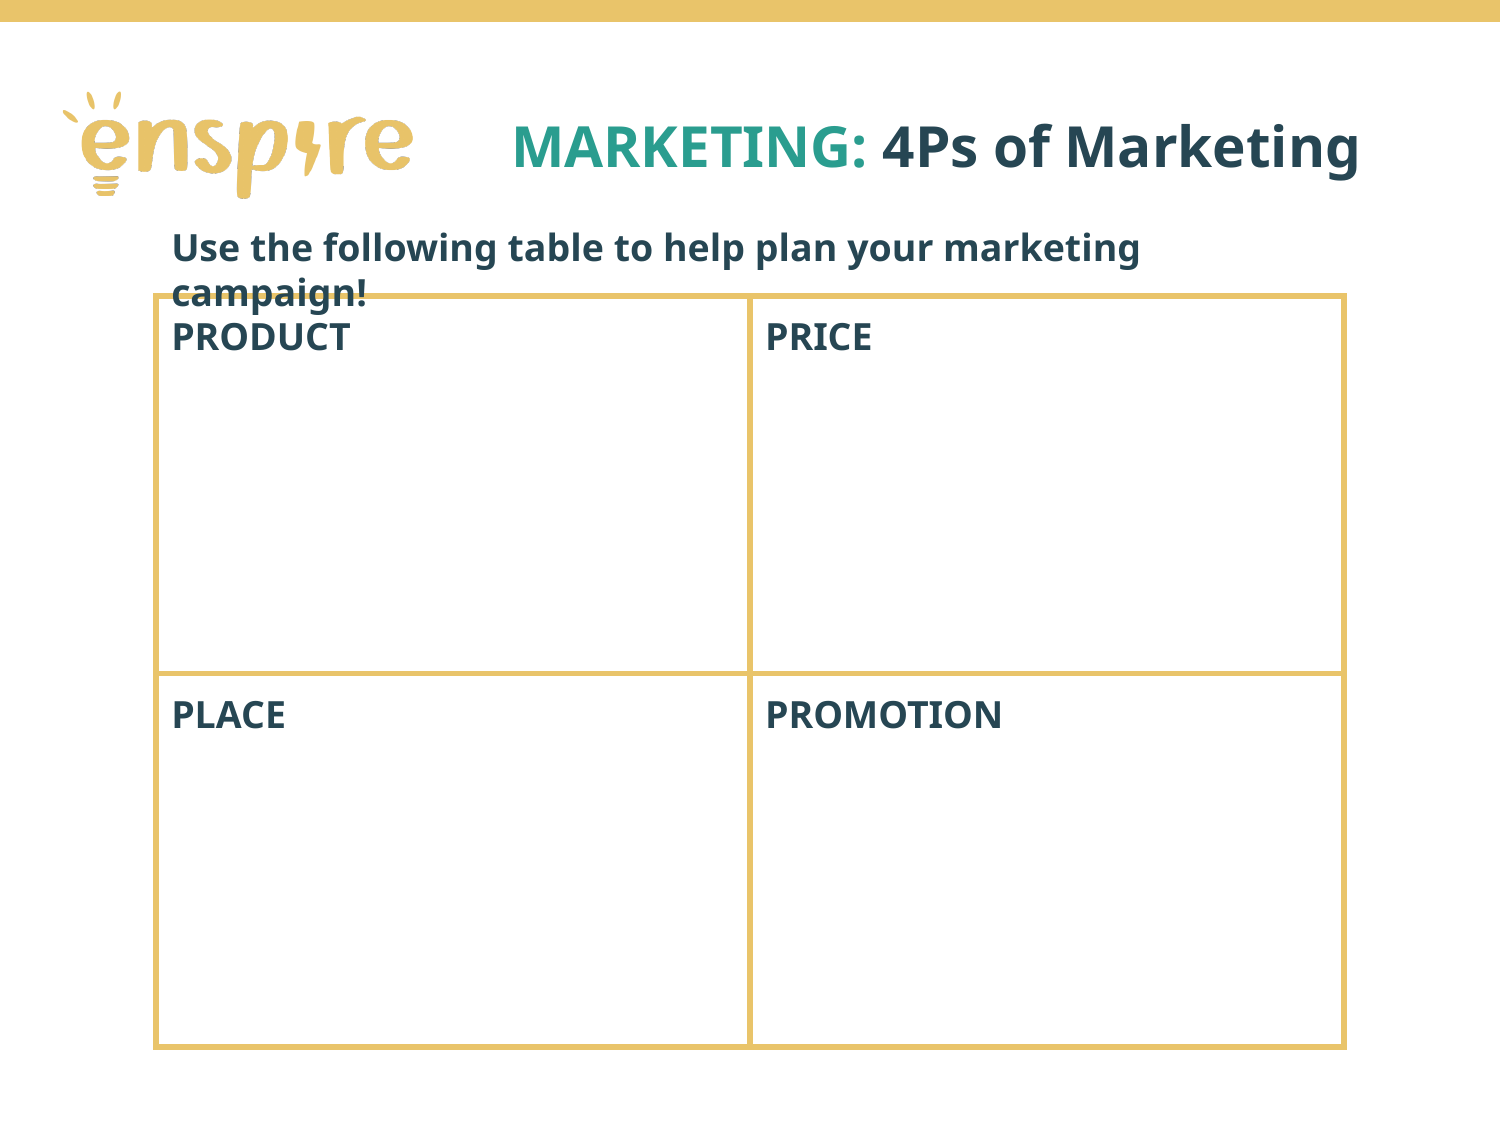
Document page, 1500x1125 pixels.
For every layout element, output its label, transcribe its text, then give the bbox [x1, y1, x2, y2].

table_cell PLACE [159, 676, 747, 1044]
text_box Use the following table to help plan your marketing campaign! [156, 209, 1344, 330]
table_header PRODUCT [159, 330, 747, 671]
table_header PRICE [753, 330, 1341, 671]
text_box [0, 0, 1500, 22]
table_cell PROMOTION [753, 676, 1341, 1044]
picture [50, 74, 430, 215]
title MARKETING: 4Ps of Marketing [434, 91, 1458, 199]
